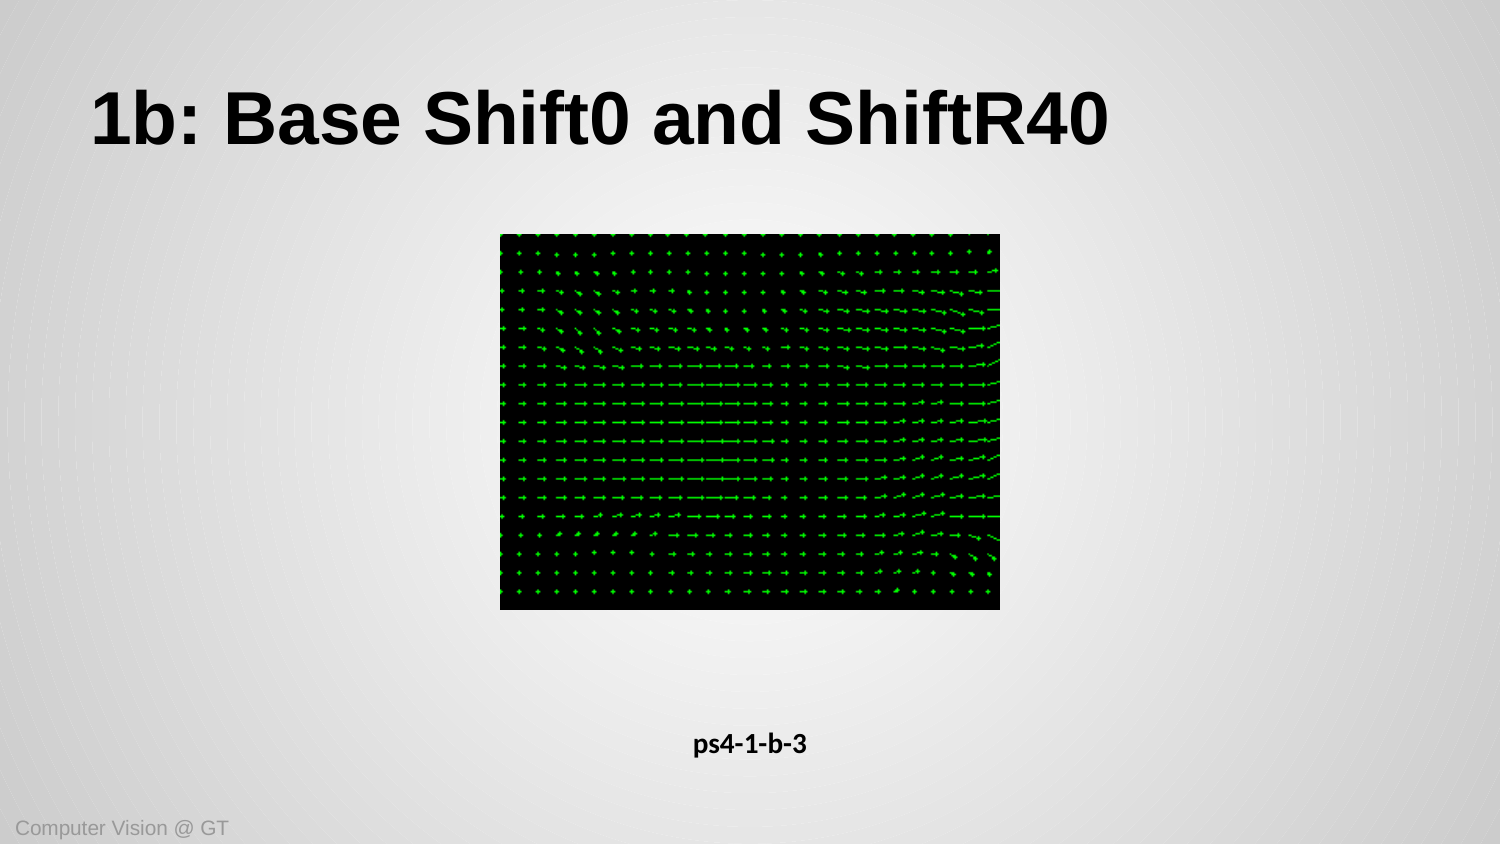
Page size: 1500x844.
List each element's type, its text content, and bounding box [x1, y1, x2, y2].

picture [499, 234, 1001, 610]
title 1b: Base Shift0 and ShiftR40 [75, 33, 1425, 175]
text_box Computer Vision @ GT [0, 811, 422, 844]
text_box ps4-1-b-3 [413, 704, 1087, 787]
